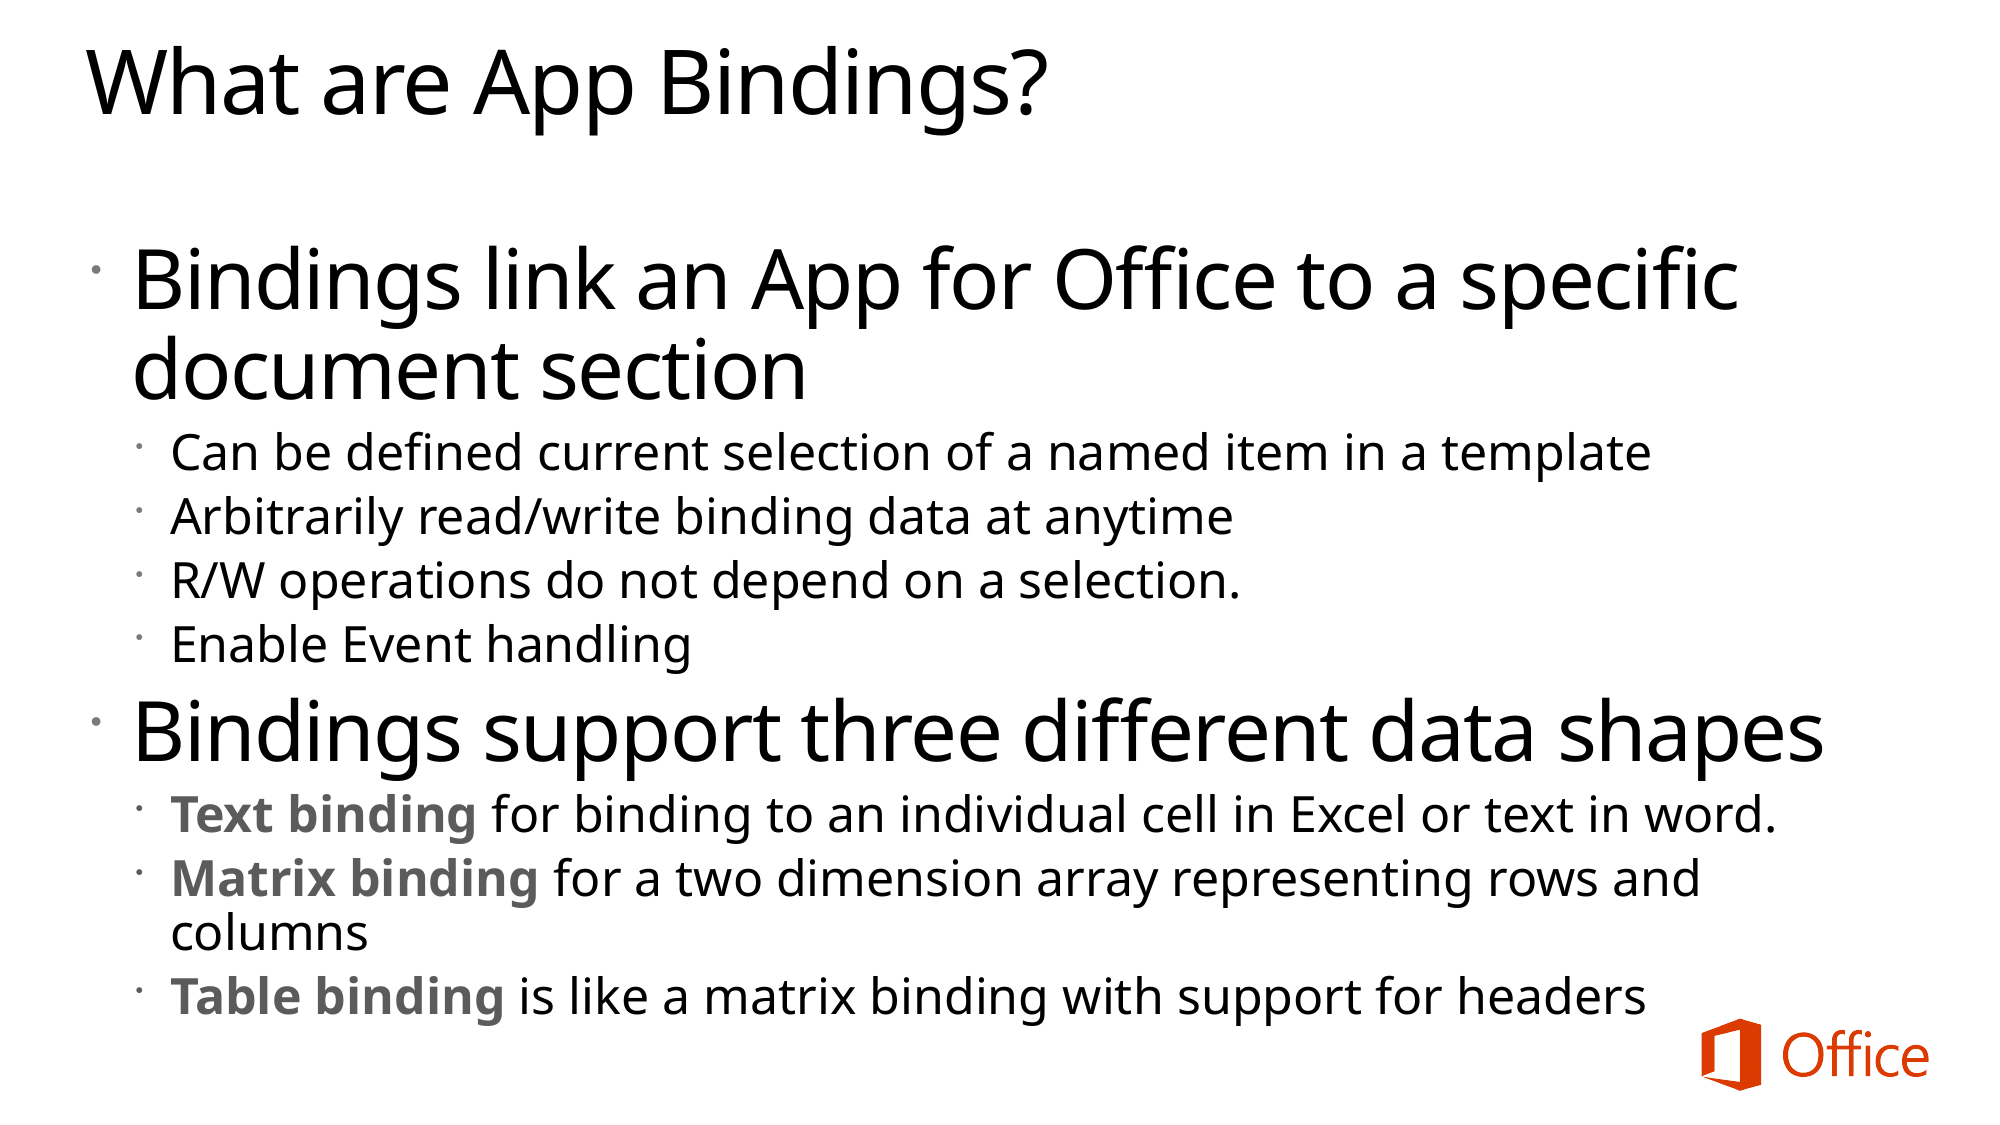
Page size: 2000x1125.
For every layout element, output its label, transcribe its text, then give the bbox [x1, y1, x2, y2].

picture [1670, 987, 1960, 1122]
title What are App Bindings? [85, 37, 1914, 161]
list Bindings link an App for Office to a specific document section Can be defined current selection of a named item in a template Arbitrarily read/write binding data at anytime R/W operations do not depend on a selection. Enable Event handling Bindings support three different data shapes Text binding for binding to an individual cell in Excel or text in word. Matrix binding for a two dimension array representing rows and columns Table binding is like a matrix binding with support for headers [85, 237, 1914, 573]
